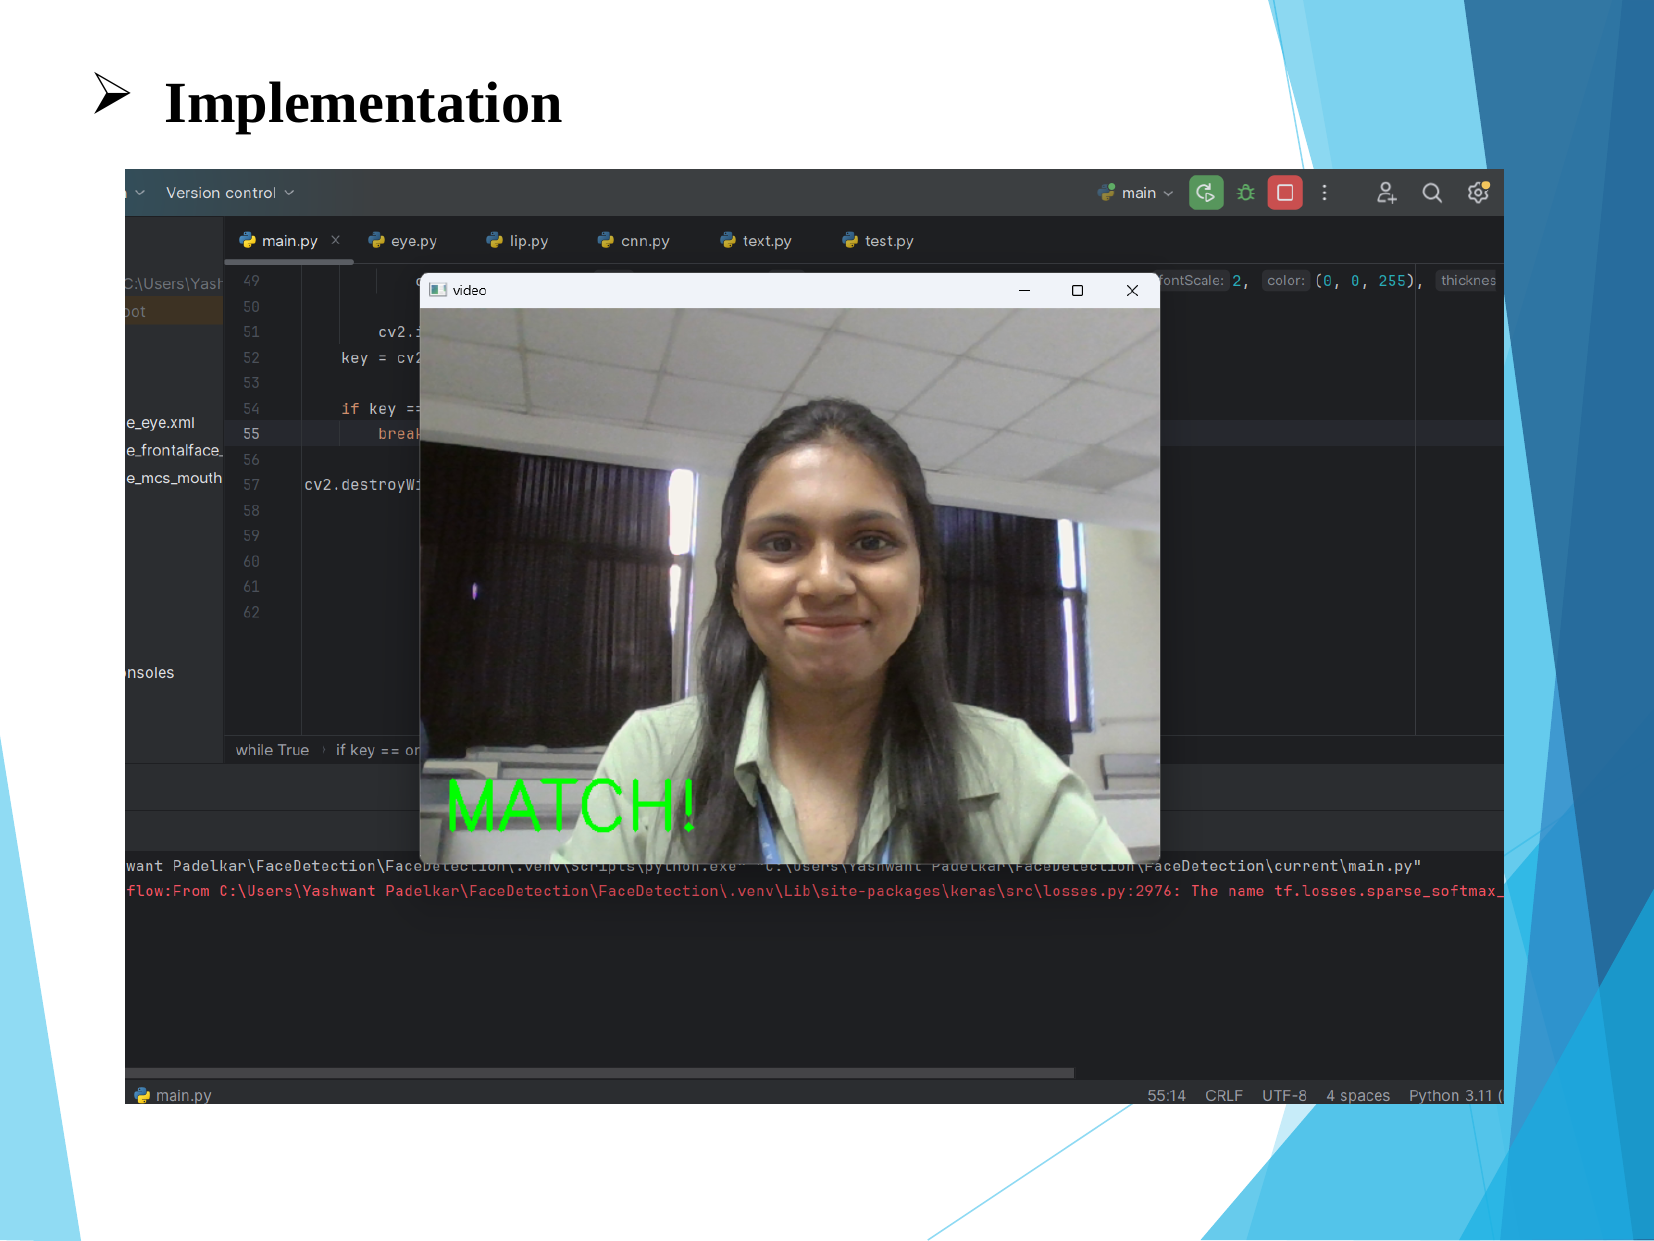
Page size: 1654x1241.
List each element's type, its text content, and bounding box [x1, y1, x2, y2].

text_box Implementation [89, 59, 718, 142]
picture [125, 169, 1504, 1105]
